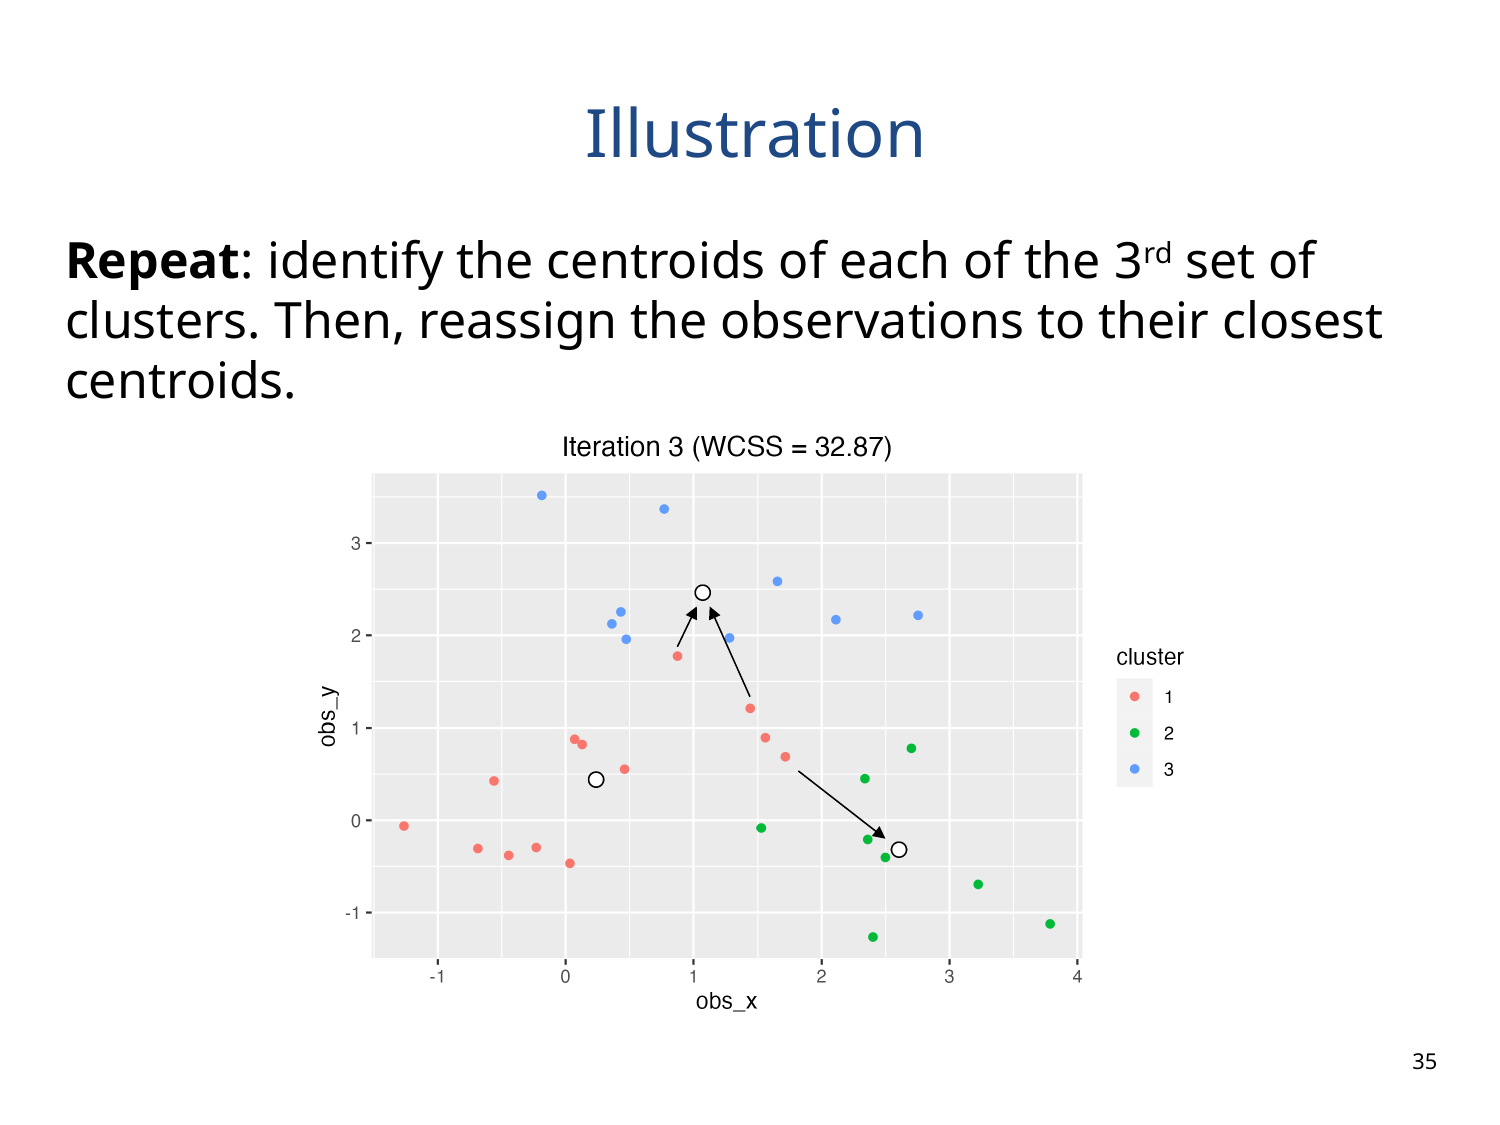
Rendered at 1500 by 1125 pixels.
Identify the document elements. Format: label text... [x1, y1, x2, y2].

title Illustration [48, 48, 1465, 215]
slide_number 35 [1362, 1024, 1488, 1101]
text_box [709, 606, 751, 697]
picture [305, 424, 1207, 1026]
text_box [677, 606, 697, 647]
list Repeat: identify the centroids of each of the 3rd set of clusters. Then, reassign the observations to their closest centroids. [50, 212, 1463, 425]
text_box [798, 770, 886, 839]
